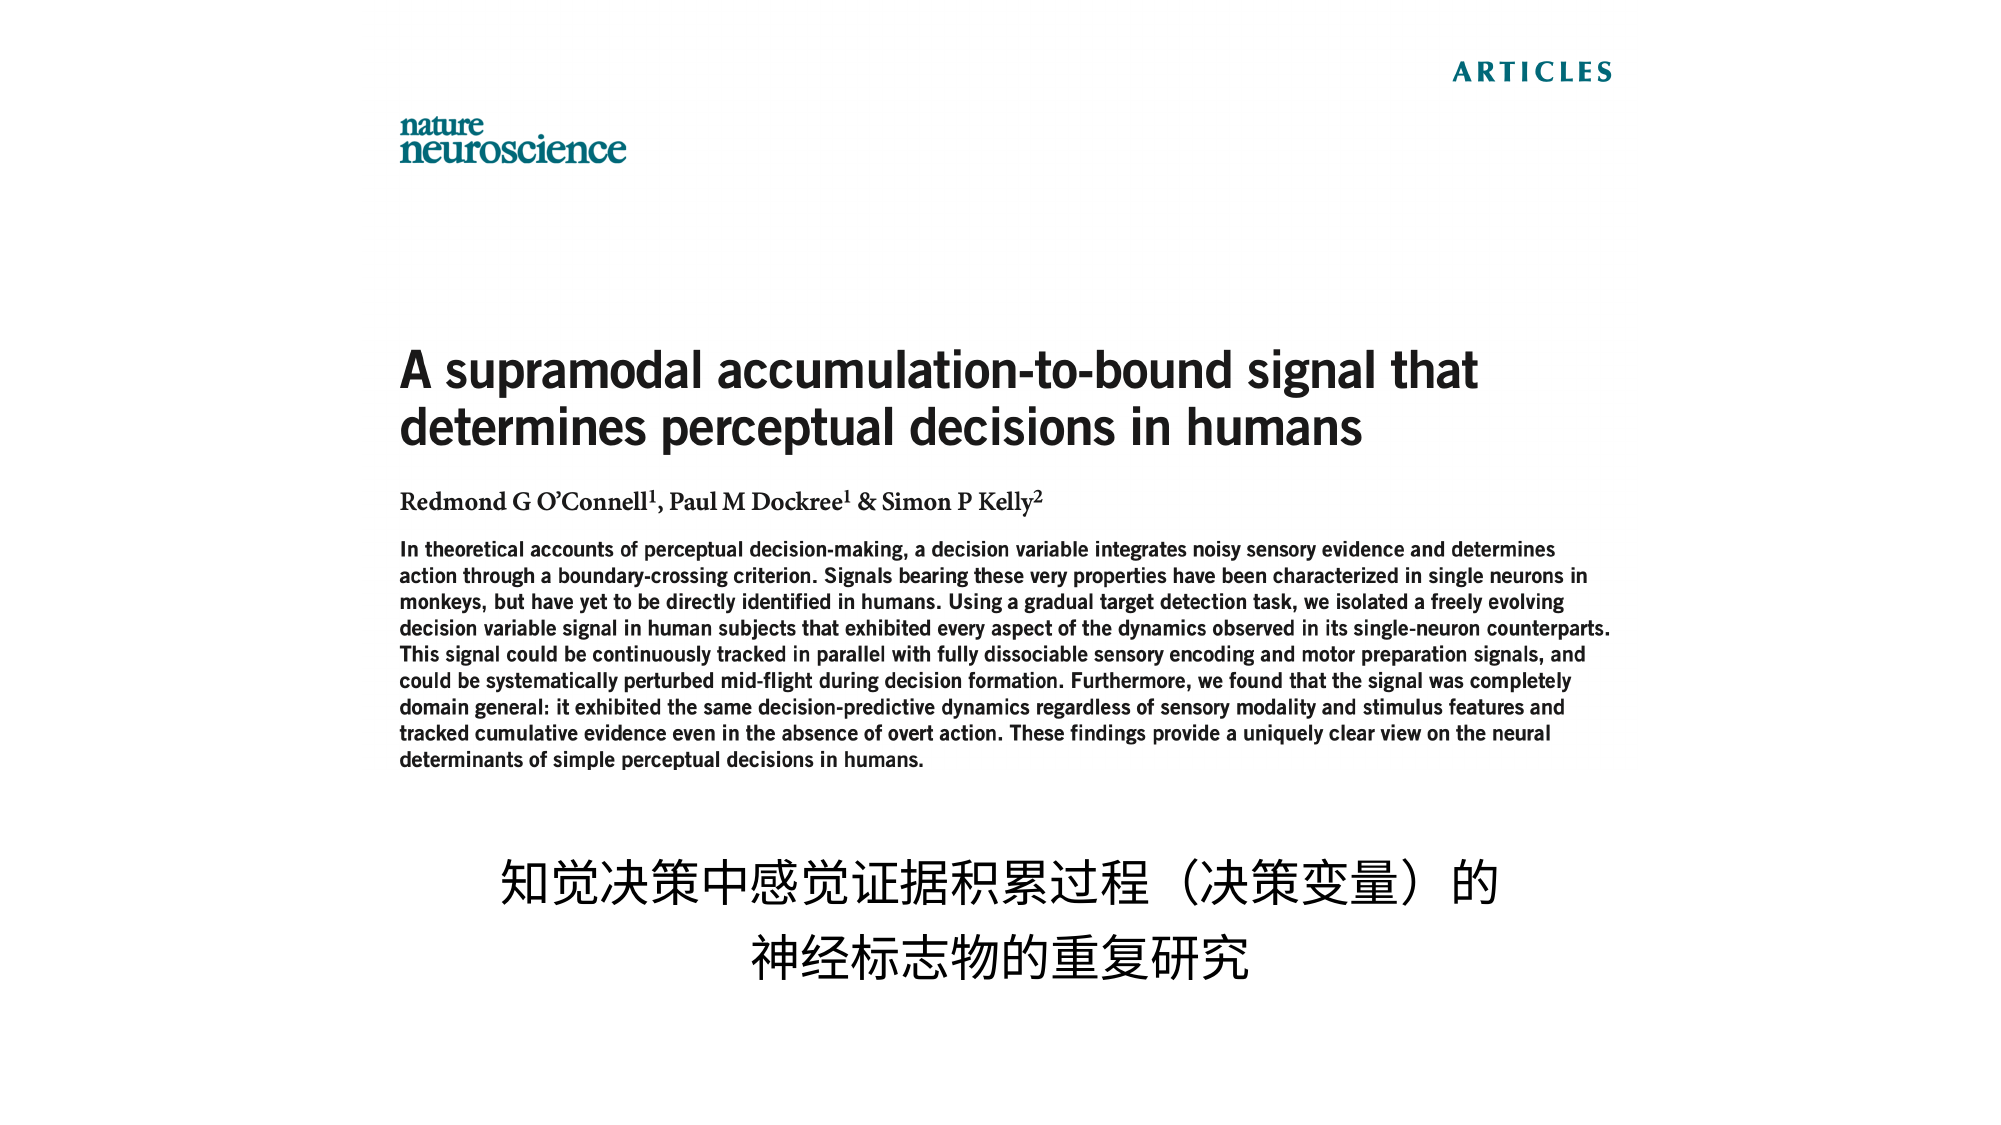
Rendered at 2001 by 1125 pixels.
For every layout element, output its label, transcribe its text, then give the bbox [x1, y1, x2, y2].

picture [362, 0, 1638, 770]
subtitle 知觉决策中感觉证据积累过程（决策变量）的 神经标志物的重复研究 [249, 769, 1750, 1042]
